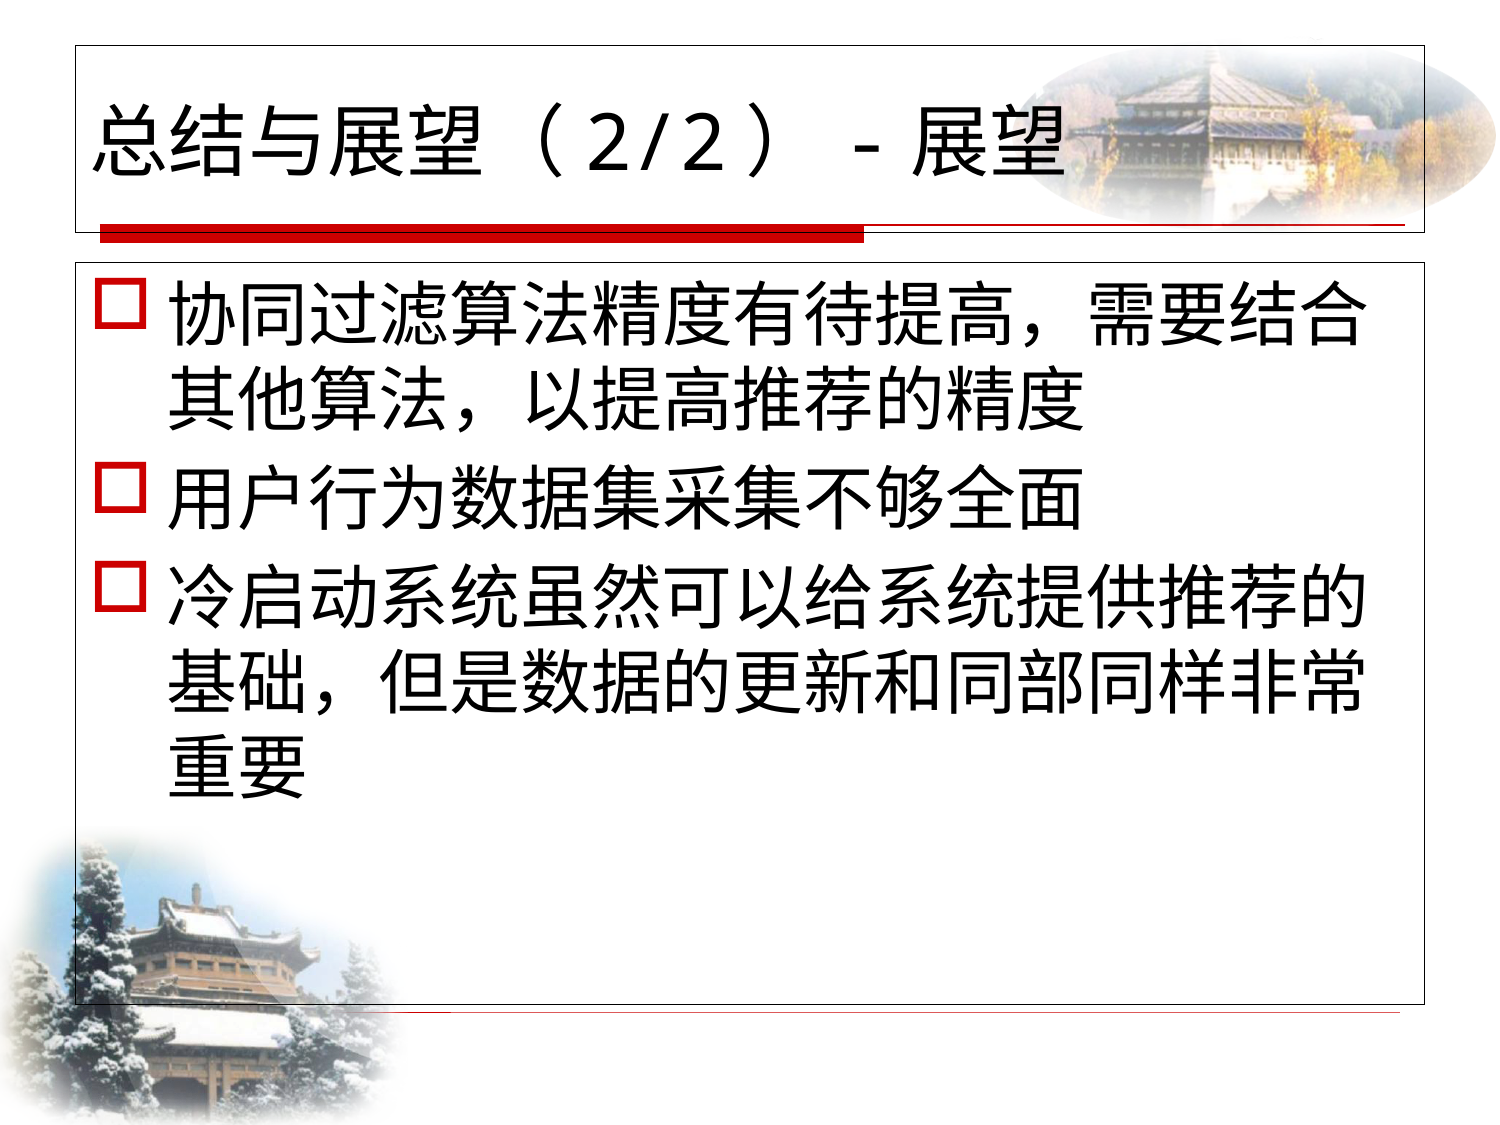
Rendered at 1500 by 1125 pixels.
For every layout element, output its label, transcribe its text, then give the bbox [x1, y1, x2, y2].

picture [1012, 34, 1496, 238]
list 协同过滤算法精度有待提高，需要结合其他算法，以提高推荐的精度 用户行为数据集采集不够全面 冷启动系统虽然可以给系统提供推荐的基础，但是数据的更新和同部同样非常重要 [75, 262, 1425, 1005]
picture [0, 826, 408, 1125]
title 总结与展望（2/2）-展望 [75, 45, 1425, 233]
